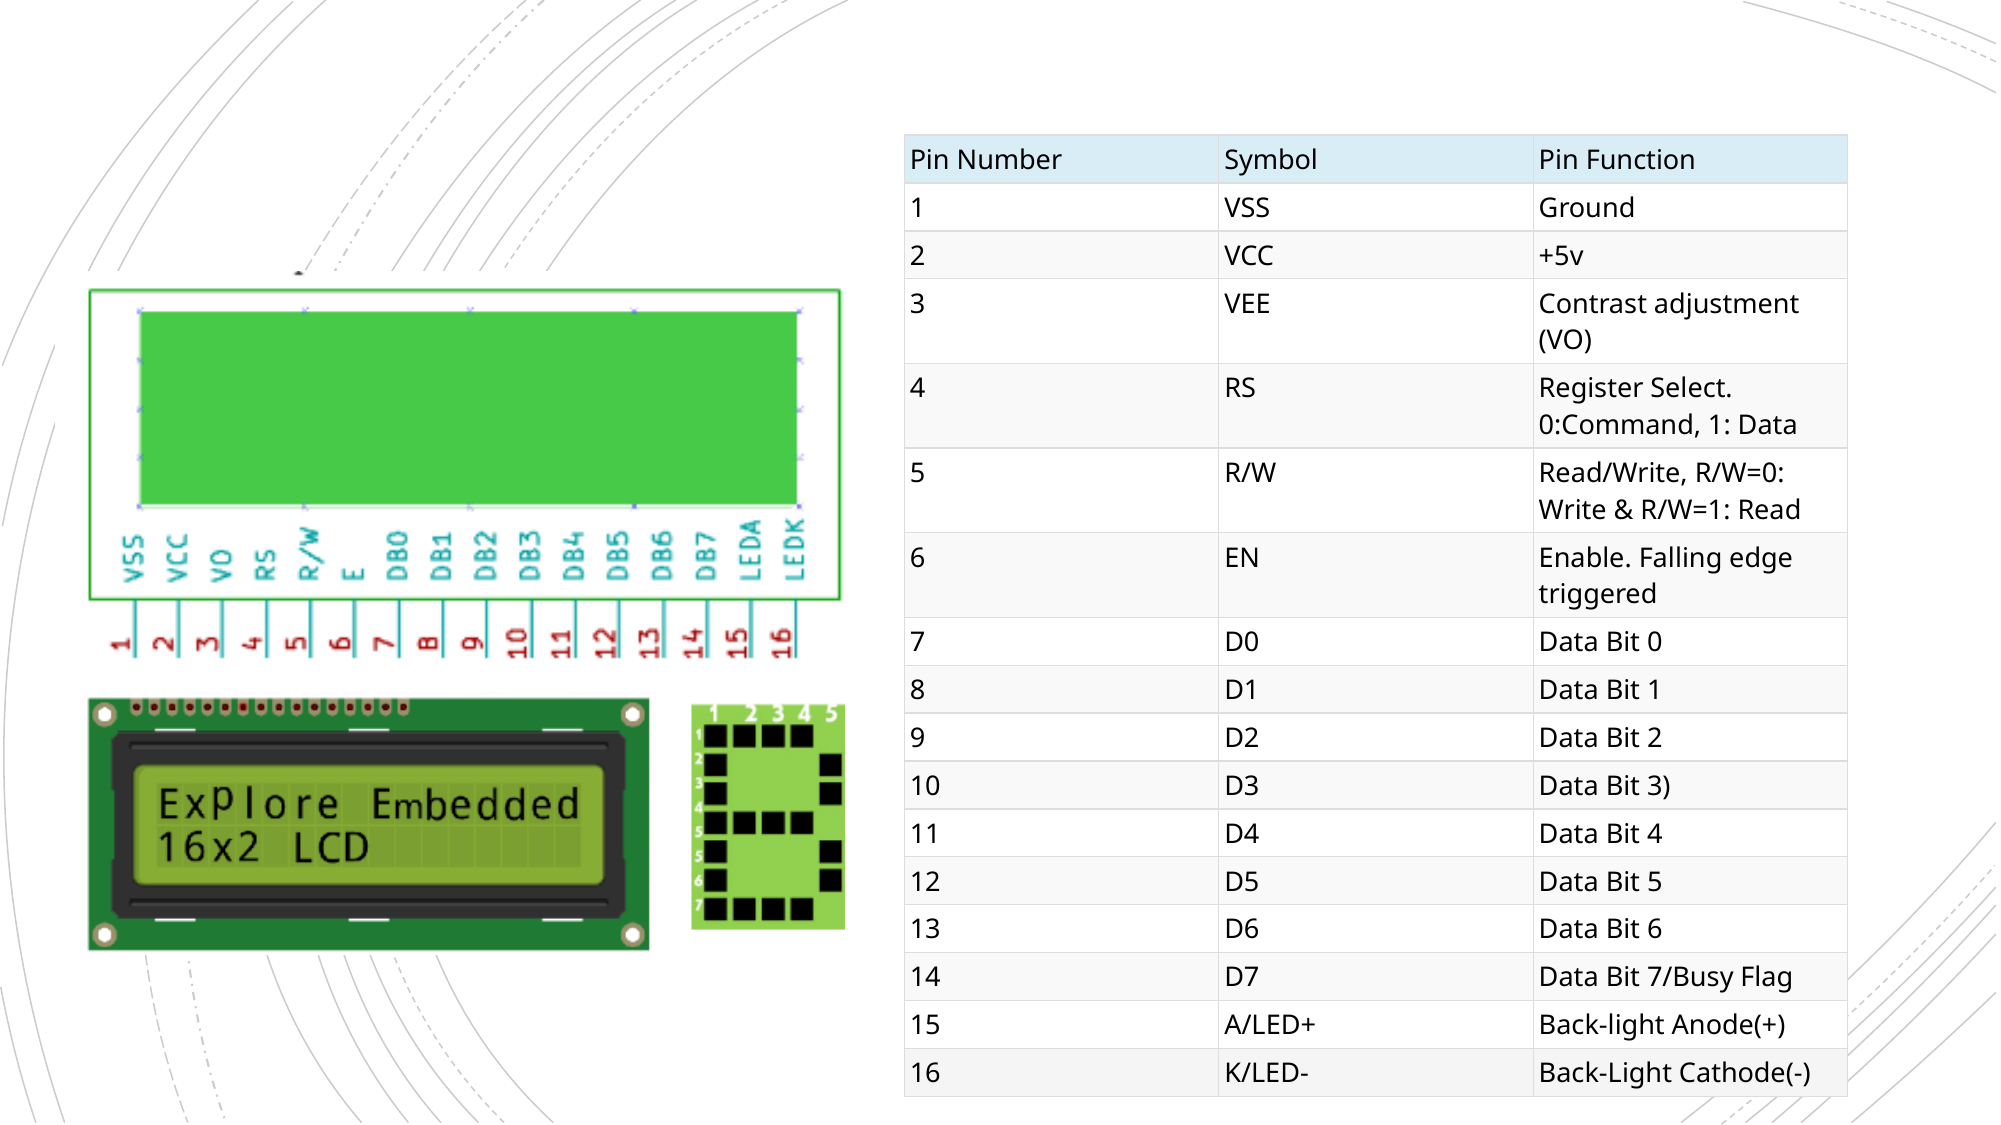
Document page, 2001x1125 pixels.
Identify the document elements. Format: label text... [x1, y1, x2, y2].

table_cell D5 [1219, 857, 1533, 904]
table_cell D4 [1219, 810, 1533, 856]
table_cell Enable. Falling edge triggered [1534, 533, 1847, 617]
table_cell 10 [905, 762, 1218, 808]
table_cell 13 [905, 905, 1218, 952]
table_cell Data Bit 1 [1534, 666, 1847, 712]
table_cell R/W [1219, 449, 1533, 532]
table_cell Data Bit 6 [1534, 905, 1847, 952]
table_cell 3 [905, 279, 1218, 363]
table_cell 8 [905, 666, 1218, 712]
table_cell VCC [1219, 232, 1533, 278]
table_cell 9 [905, 714, 1218, 760]
table_cell Register Select. 0:Command, 1: Data [1534, 364, 1847, 447]
table_cell 16 [905, 1049, 1218, 1096]
picture [55, 271, 887, 956]
table_cell D0 [1219, 618, 1533, 665]
table_cell Back-light Anode(+) [1534, 1001, 1847, 1048]
table_cell Ground [1534, 184, 1847, 230]
table_cell 7 [905, 618, 1218, 665]
table_cell Data Bit 7/Busy Flag [1534, 953, 1847, 1000]
table_cell Data Bit 3) [1534, 762, 1847, 808]
table_cell A/LED+ [1219, 1001, 1533, 1048]
table_header Pin Function [1534, 136, 1847, 182]
table_cell Data Bit 0 [1534, 618, 1847, 665]
table_cell D7 [1219, 953, 1533, 1000]
table_cell Read/Write, R/W=0: Write & R/W=1: Read [1534, 449, 1847, 532]
table_cell 4 [905, 364, 1218, 447]
table_cell D1 [1219, 666, 1533, 712]
table_cell D2 [1219, 714, 1533, 760]
table_cell 2 [905, 232, 1218, 278]
table_cell 15 [905, 1001, 1218, 1048]
table_cell D6 [1219, 905, 1533, 952]
table_cell RS [1219, 364, 1533, 447]
table_cell VSS [1219, 184, 1533, 230]
table_cell 1 [905, 184, 1218, 230]
table_header Pin Number [905, 136, 1218, 182]
table_cell D3 [1219, 762, 1533, 808]
table_cell Data Bit 4 [1534, 810, 1847, 856]
table_cell Data Bit 2 [1534, 714, 1847, 760]
table_cell +5v [1534, 232, 1847, 278]
table_cell 11 [905, 810, 1218, 856]
table_cell 5 [905, 449, 1218, 532]
table_cell Back-Light Cathode(-) [1534, 1049, 1847, 1096]
table_cell EN [1219, 533, 1533, 617]
table_cell Contrast adjustment (VO) [1534, 279, 1847, 363]
table_cell 14 [905, 953, 1218, 1000]
table_cell VEE [1219, 279, 1533, 363]
table_cell 6 [905, 533, 1218, 617]
table_header Symbol [1219, 136, 1533, 182]
table_cell 12 [905, 857, 1218, 904]
table_cell Data Bit 5 [1534, 857, 1847, 904]
table_cell K/LED- [1219, 1049, 1533, 1096]
